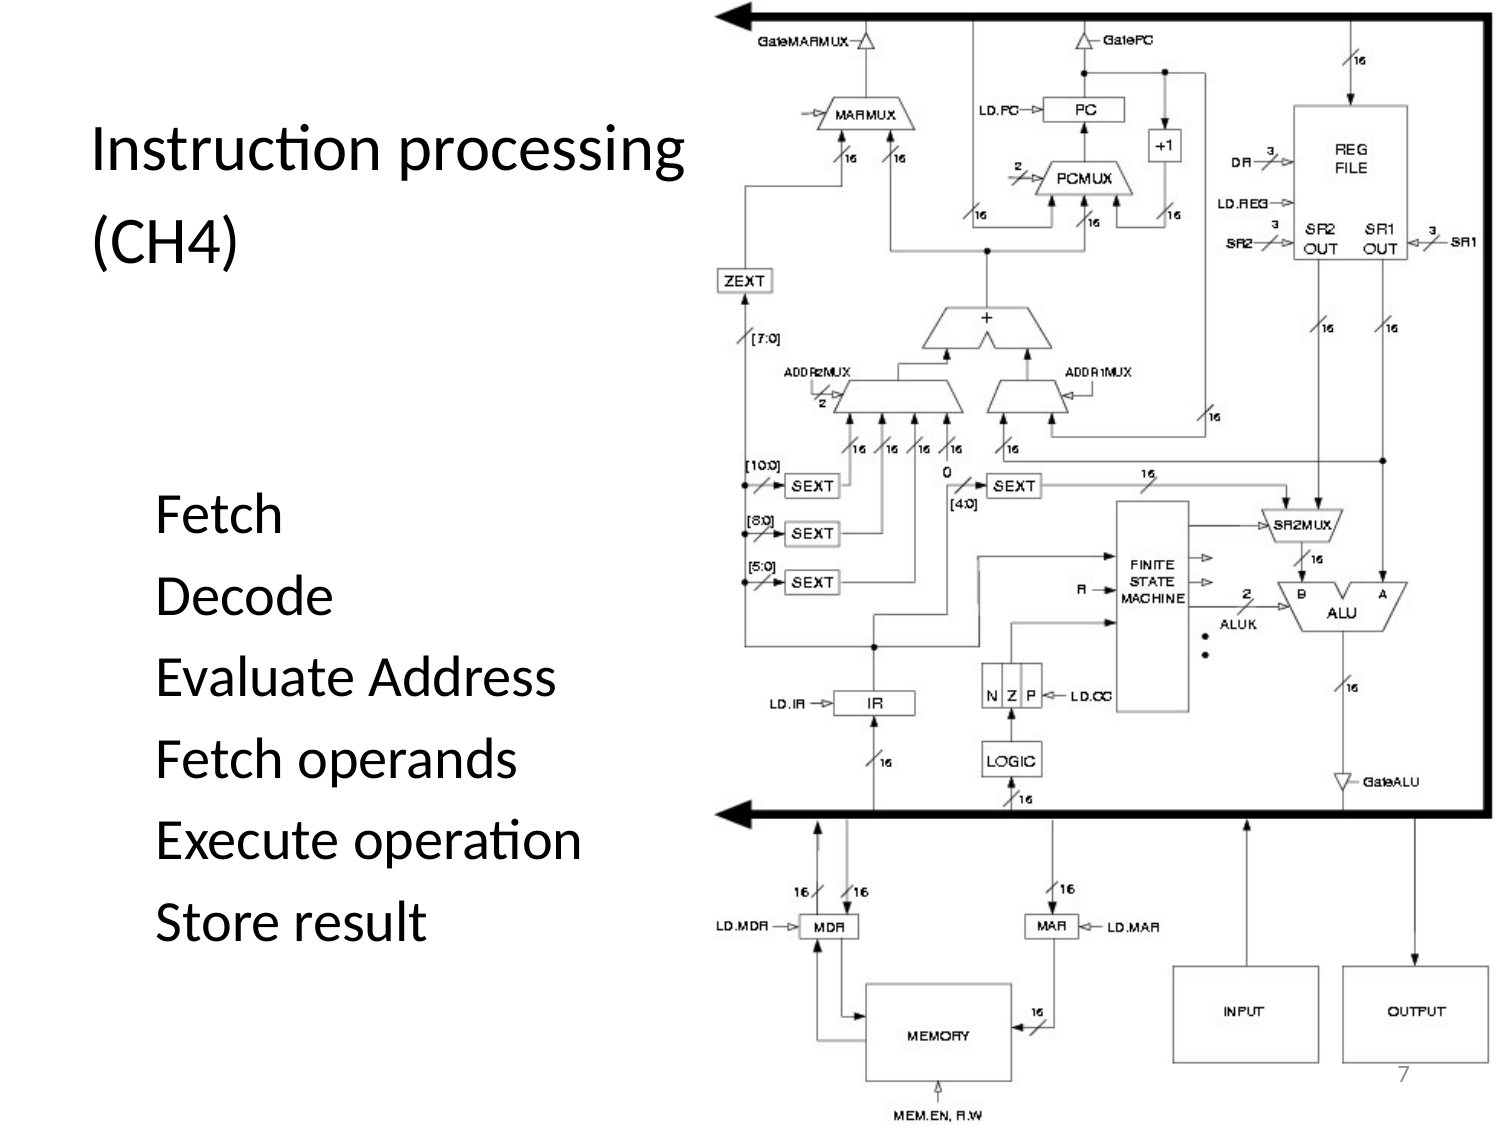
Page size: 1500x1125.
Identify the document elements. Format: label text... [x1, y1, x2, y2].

picture [702, 0, 1500, 1125]
list Instruction processing (CH4) Fetch Decode Evaluate Address Fetch operands Execute operation Store result [75, 95, 697, 964]
